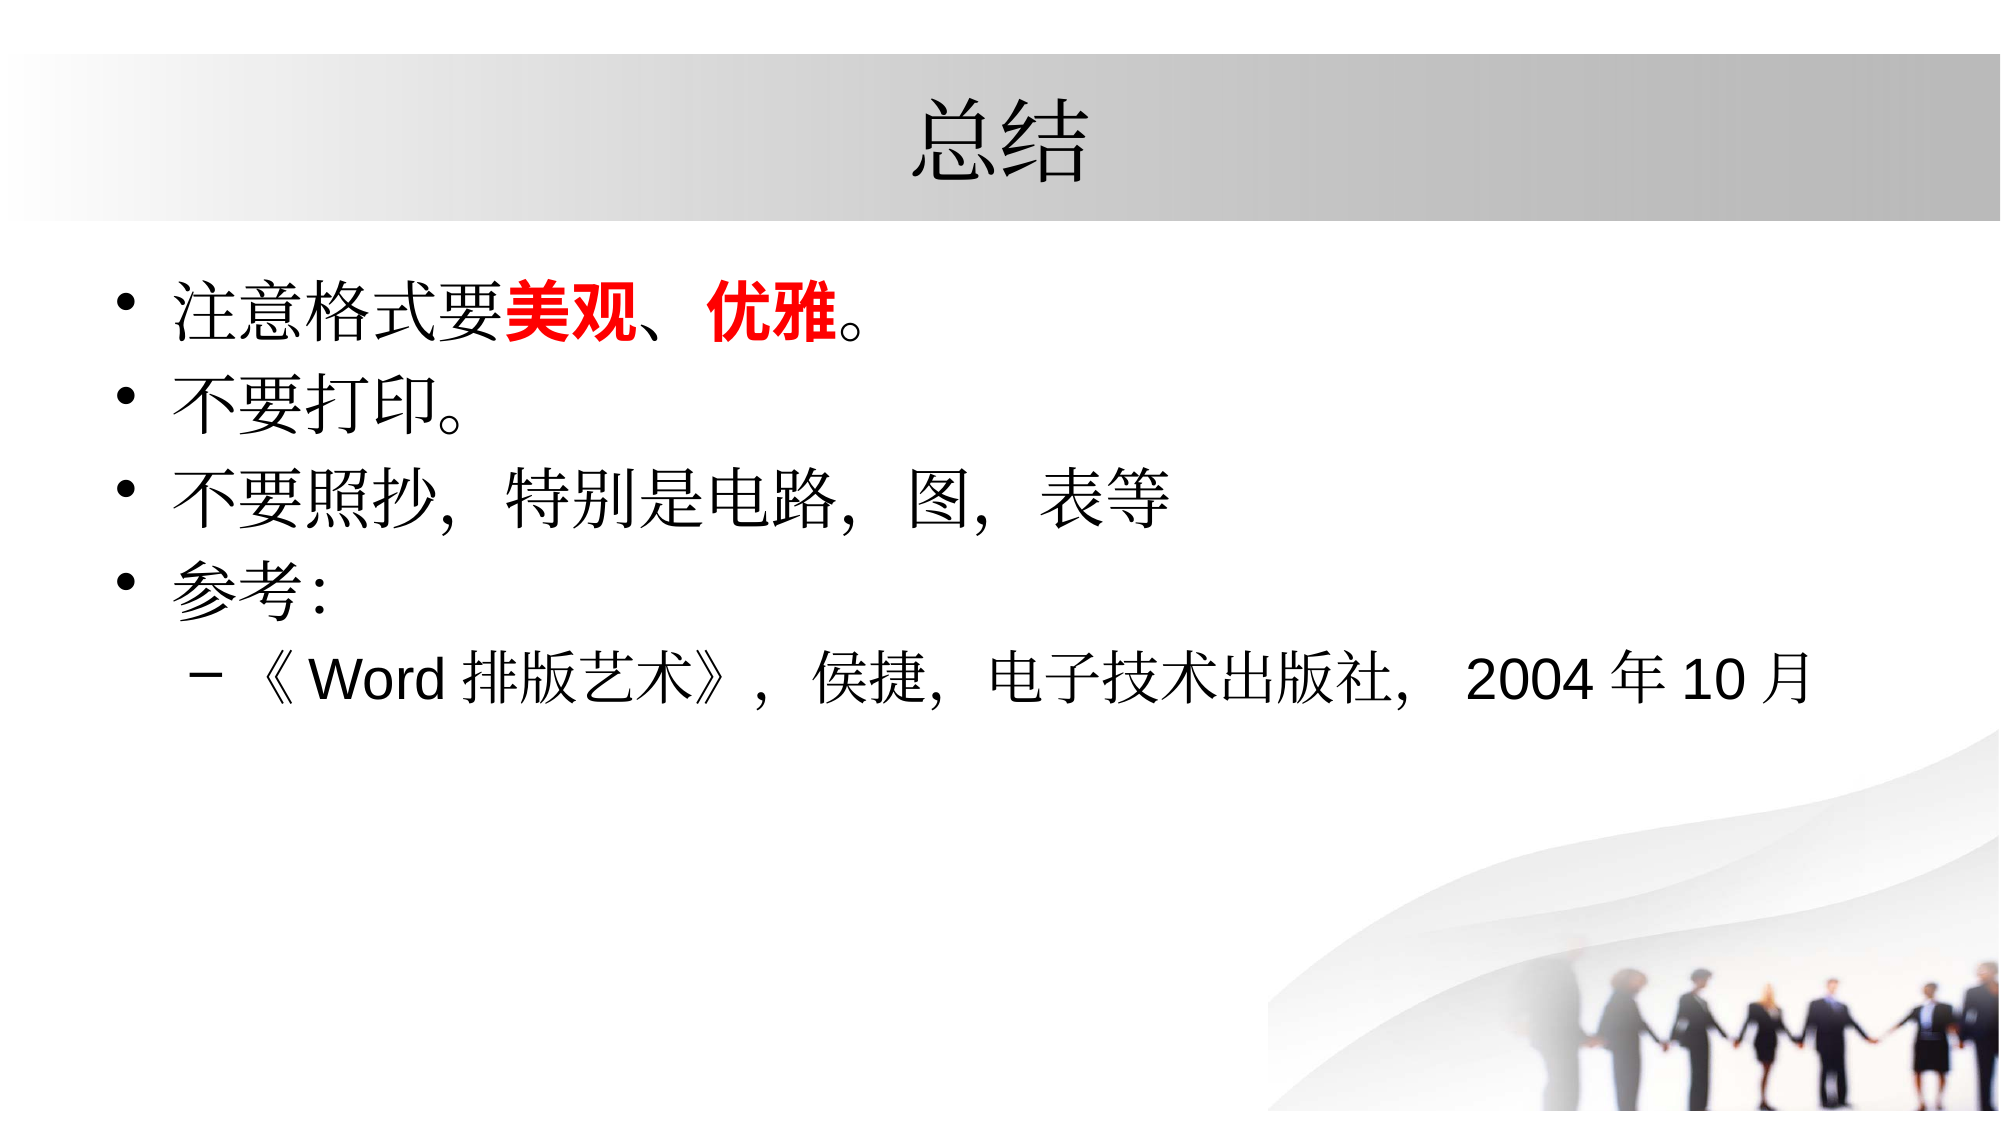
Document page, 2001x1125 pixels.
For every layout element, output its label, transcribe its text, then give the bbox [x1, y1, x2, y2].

title 总结 [99, 44, 1901, 233]
picture [1268, 728, 1999, 1111]
list 注意格式要美观、优雅。 不要打印。 不要照抄，特别是电路，图，表等 参考： 《Word排版艺术》，侯捷，电子技术出版社，2004年10月 [99, 262, 1901, 1006]
